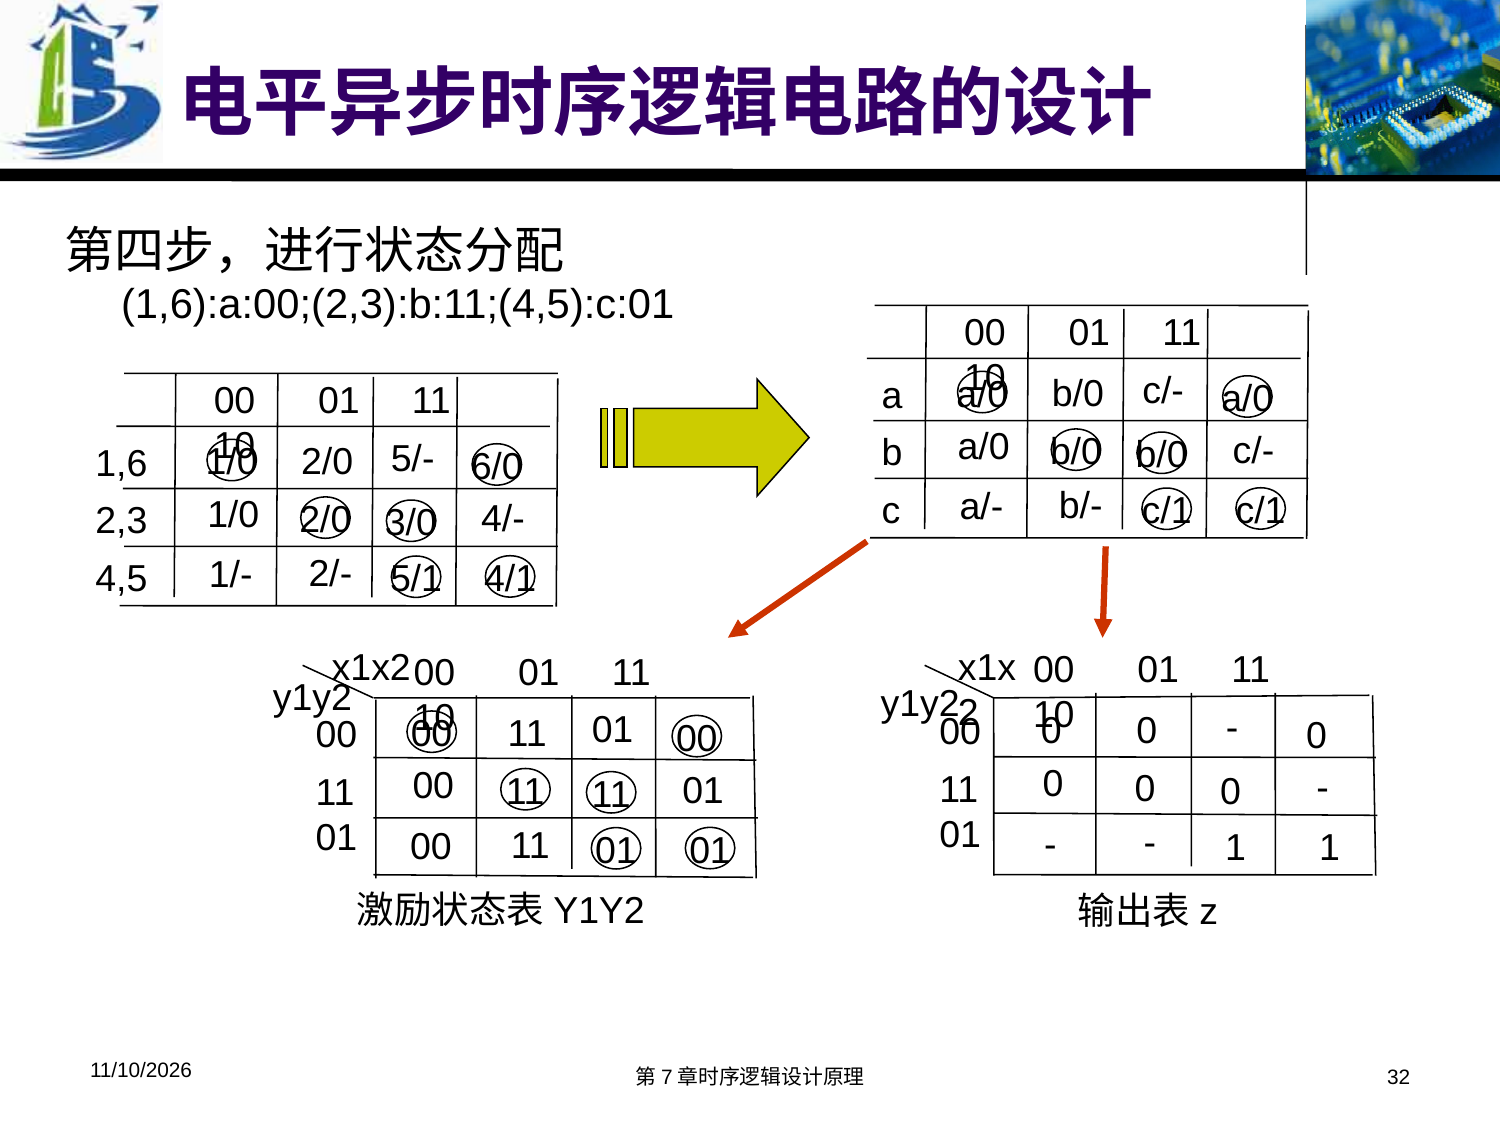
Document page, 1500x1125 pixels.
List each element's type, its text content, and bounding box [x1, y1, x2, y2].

footer 第7章时序逻辑设计原理 [512, 1055, 988, 1101]
picture [1306, 0, 1500, 175]
text_box 输出表z [1063, 883, 1313, 940]
picture [0, 0, 163, 163]
slide_number 32 [1074, 1055, 1426, 1101]
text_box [865, 634, 1380, 876]
text_box [614, 408, 628, 467]
text_box [1096, 547, 1110, 633]
list 第四步，进行状态分配 (1,6):a:00;(2,3):b:11;(4,5):c:01 [49, 222, 1267, 343]
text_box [257, 634, 761, 879]
text_box [730, 543, 864, 633]
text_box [866, 300, 1311, 539]
text_box [633, 379, 810, 497]
text_box [601, 408, 608, 467]
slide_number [74, 1048, 426, 1101]
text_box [80, 368, 561, 607]
text_box 激励状态表Y1Y2 [342, 886, 760, 939]
title 电平异步时序逻辑电路的设计 [163, 30, 1298, 153]
